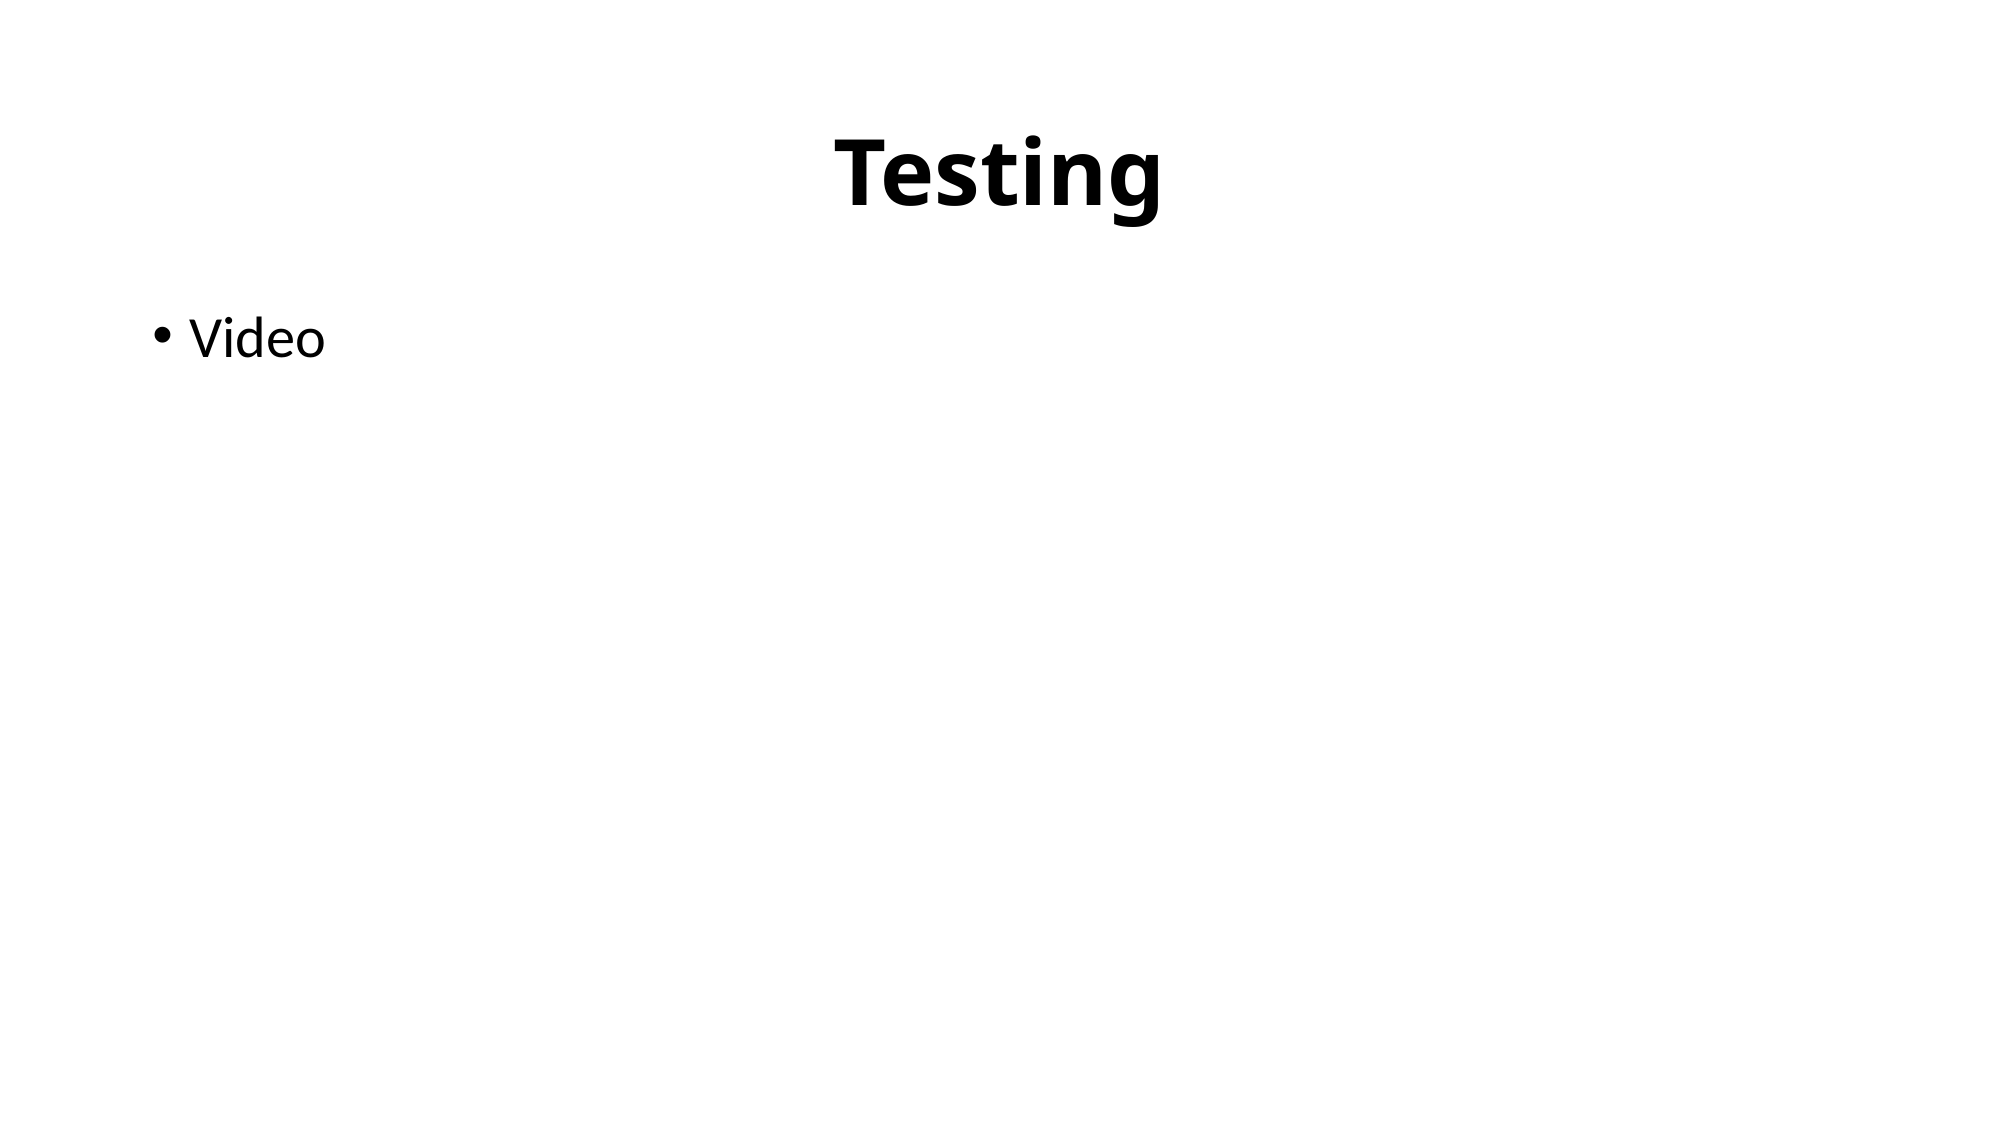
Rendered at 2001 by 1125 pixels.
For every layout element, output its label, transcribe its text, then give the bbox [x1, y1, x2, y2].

text_box Testing [137, 59, 1863, 278]
text_box Video [137, 299, 1863, 1013]
